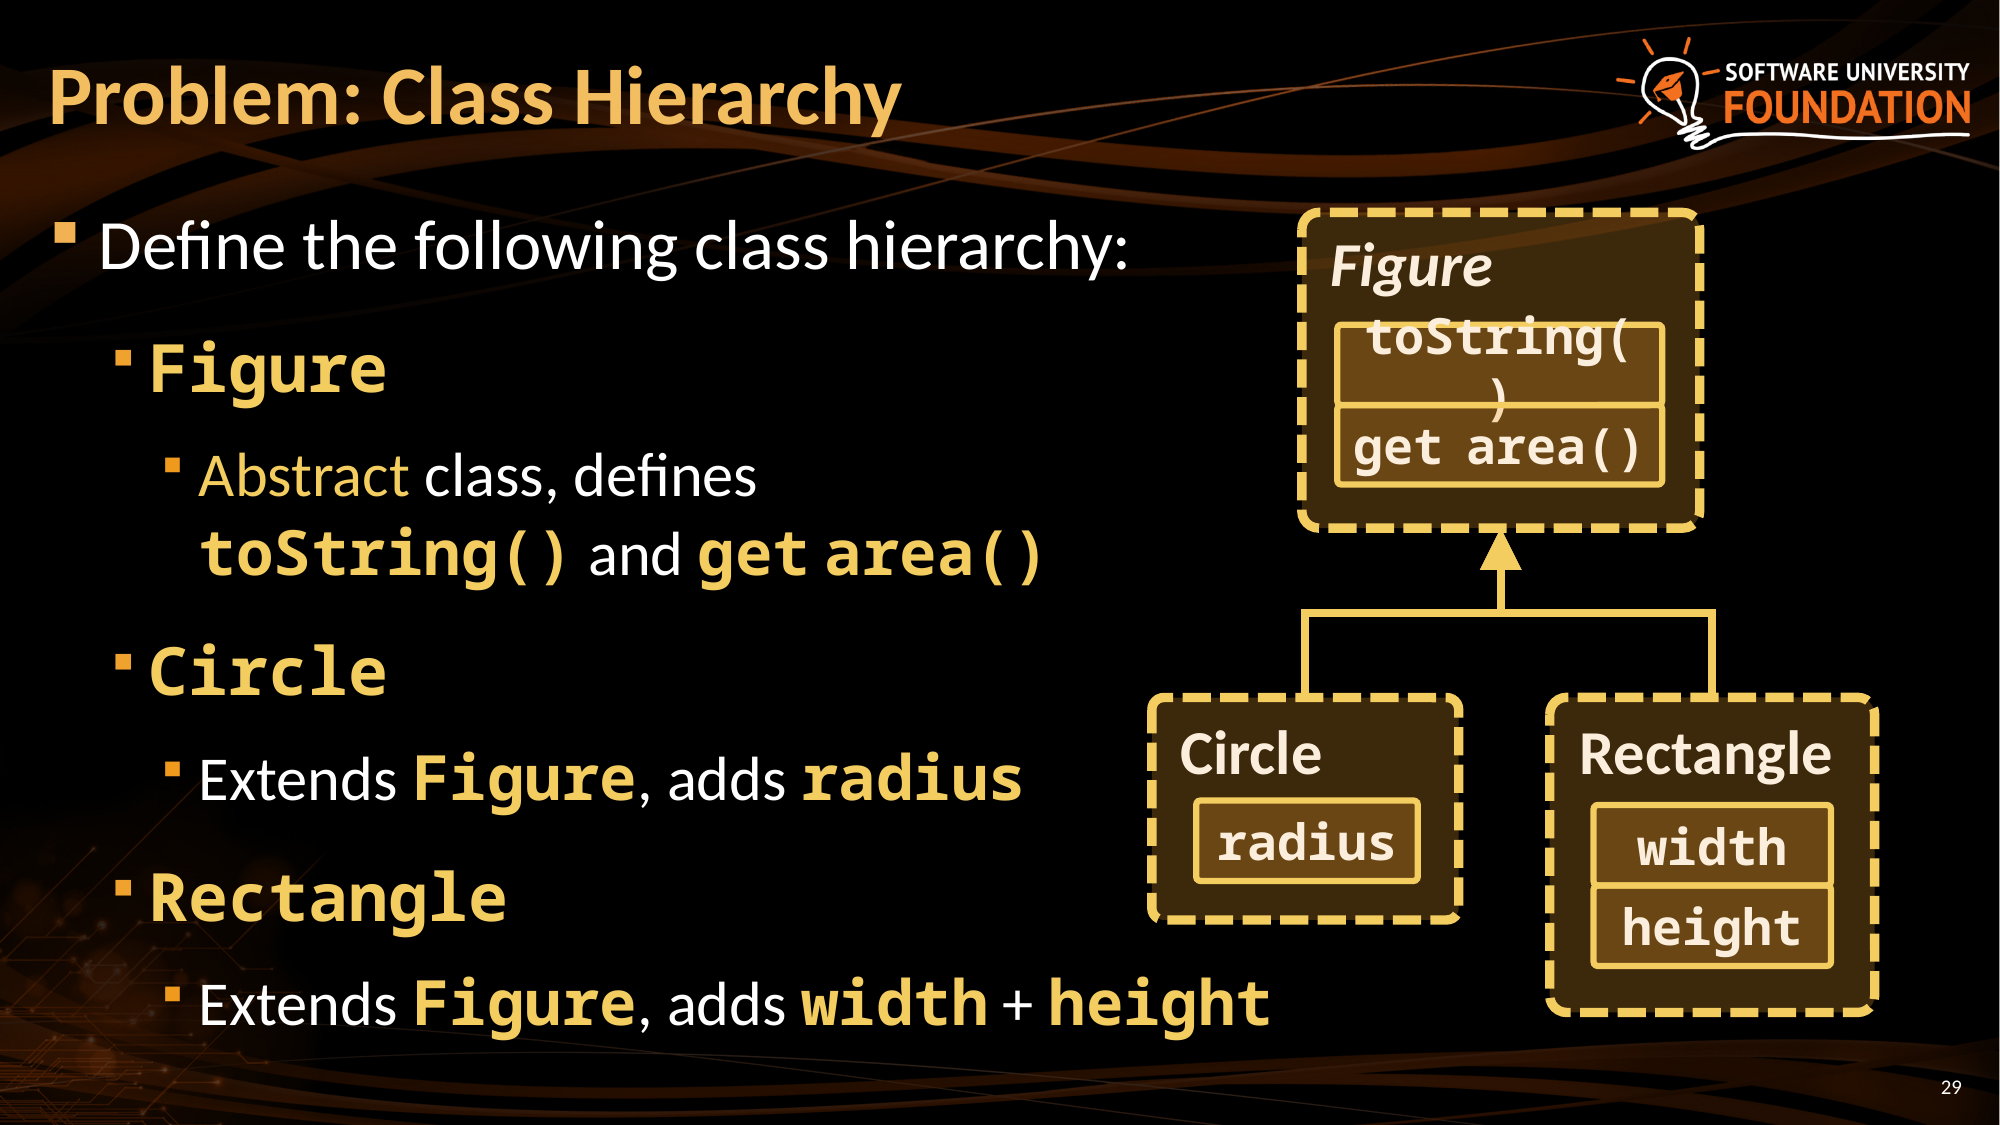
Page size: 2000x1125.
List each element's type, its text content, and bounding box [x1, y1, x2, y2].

list Define the following class hierarchy: Figure Abstract class, defines toString() and get area() Circle Еxtends Figure, adds radius Rectangle Еxtends Figure, adds width + height [31, 189, 1550, 1103]
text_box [1549, 697, 1875, 1013]
picture [0, 0, 2000, 1125]
slide_number 29 [1897, 1070, 1968, 1103]
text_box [1301, 212, 1700, 529]
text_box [1151, 697, 1459, 920]
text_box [1318, 529, 1488, 711]
title Problem: Class Hierarchy [30, 6, 1602, 189]
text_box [1521, 529, 1692, 719]
